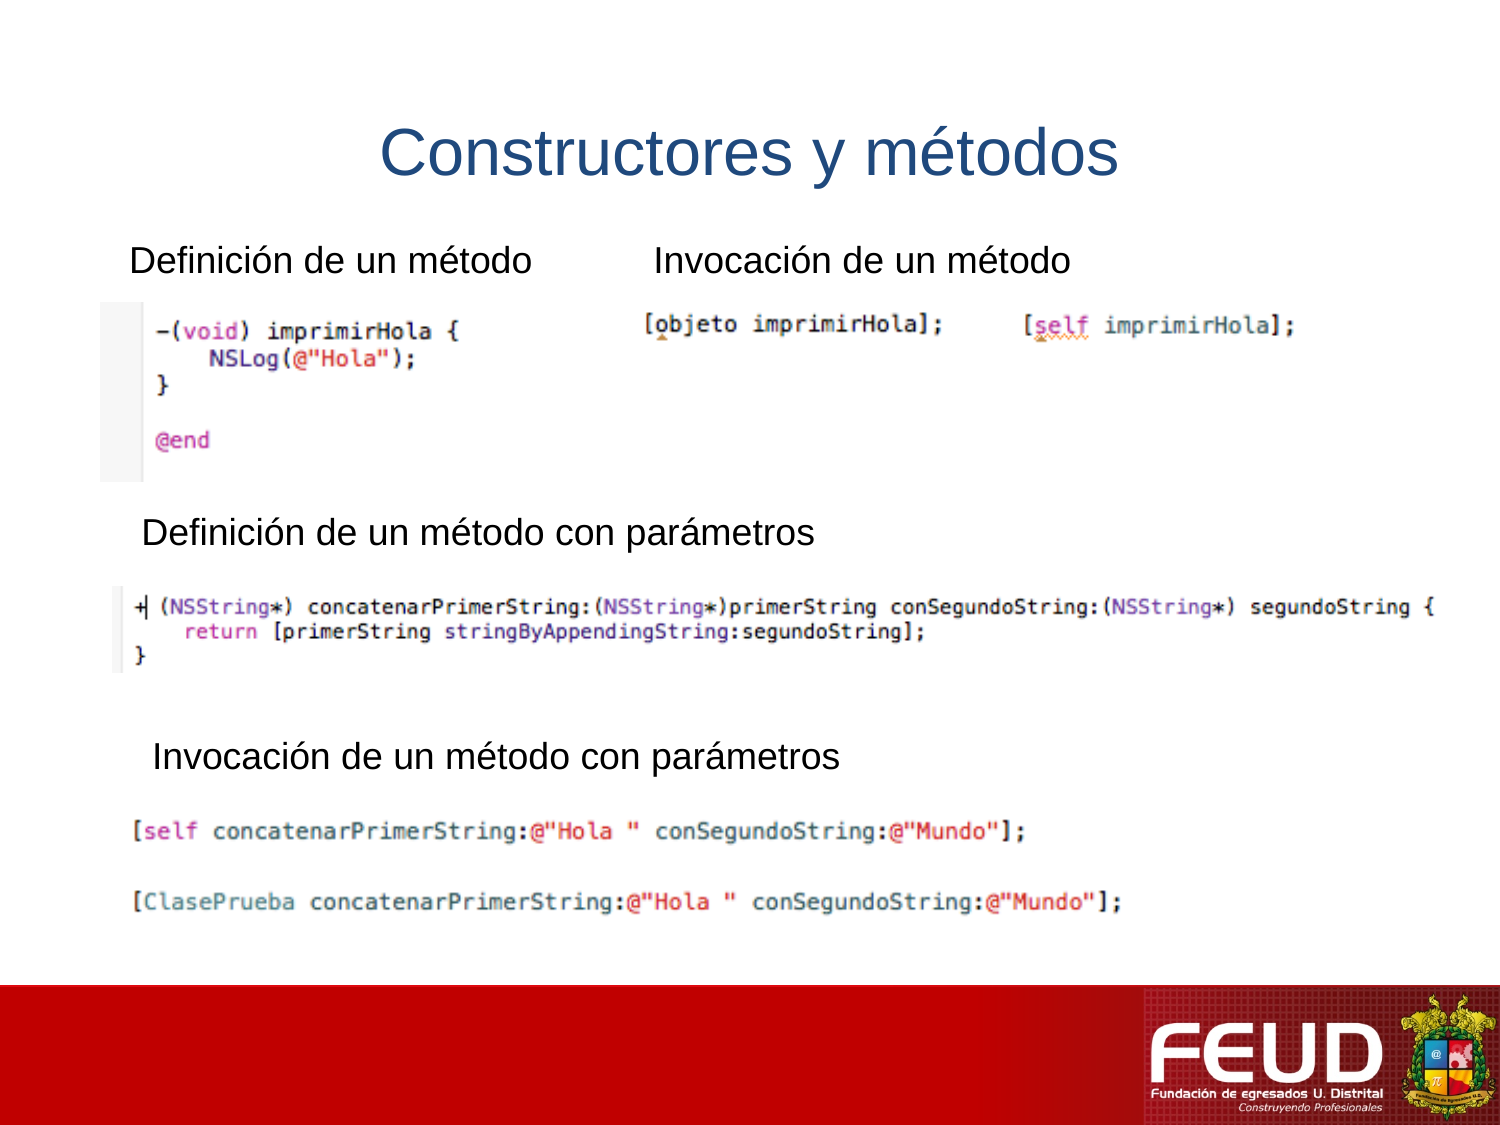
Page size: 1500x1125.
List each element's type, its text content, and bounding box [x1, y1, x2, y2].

picture [123, 810, 1037, 865]
text_box Definición de un método [112, 231, 550, 290]
picture [974, 302, 1344, 370]
text_box Invocación de un método con parámetros [124, 727, 869, 786]
picture [123, 882, 1139, 930]
picture [100, 302, 557, 482]
picture [631, 302, 959, 345]
picture [111, 585, 1442, 673]
text_box Definición de un método con parámetros [123, 503, 833, 561]
picture [0, 985, 1500, 1125]
title Constructores y métodos [100, 77, 1400, 221]
text_box Invocación de un método [608, 231, 1117, 290]
